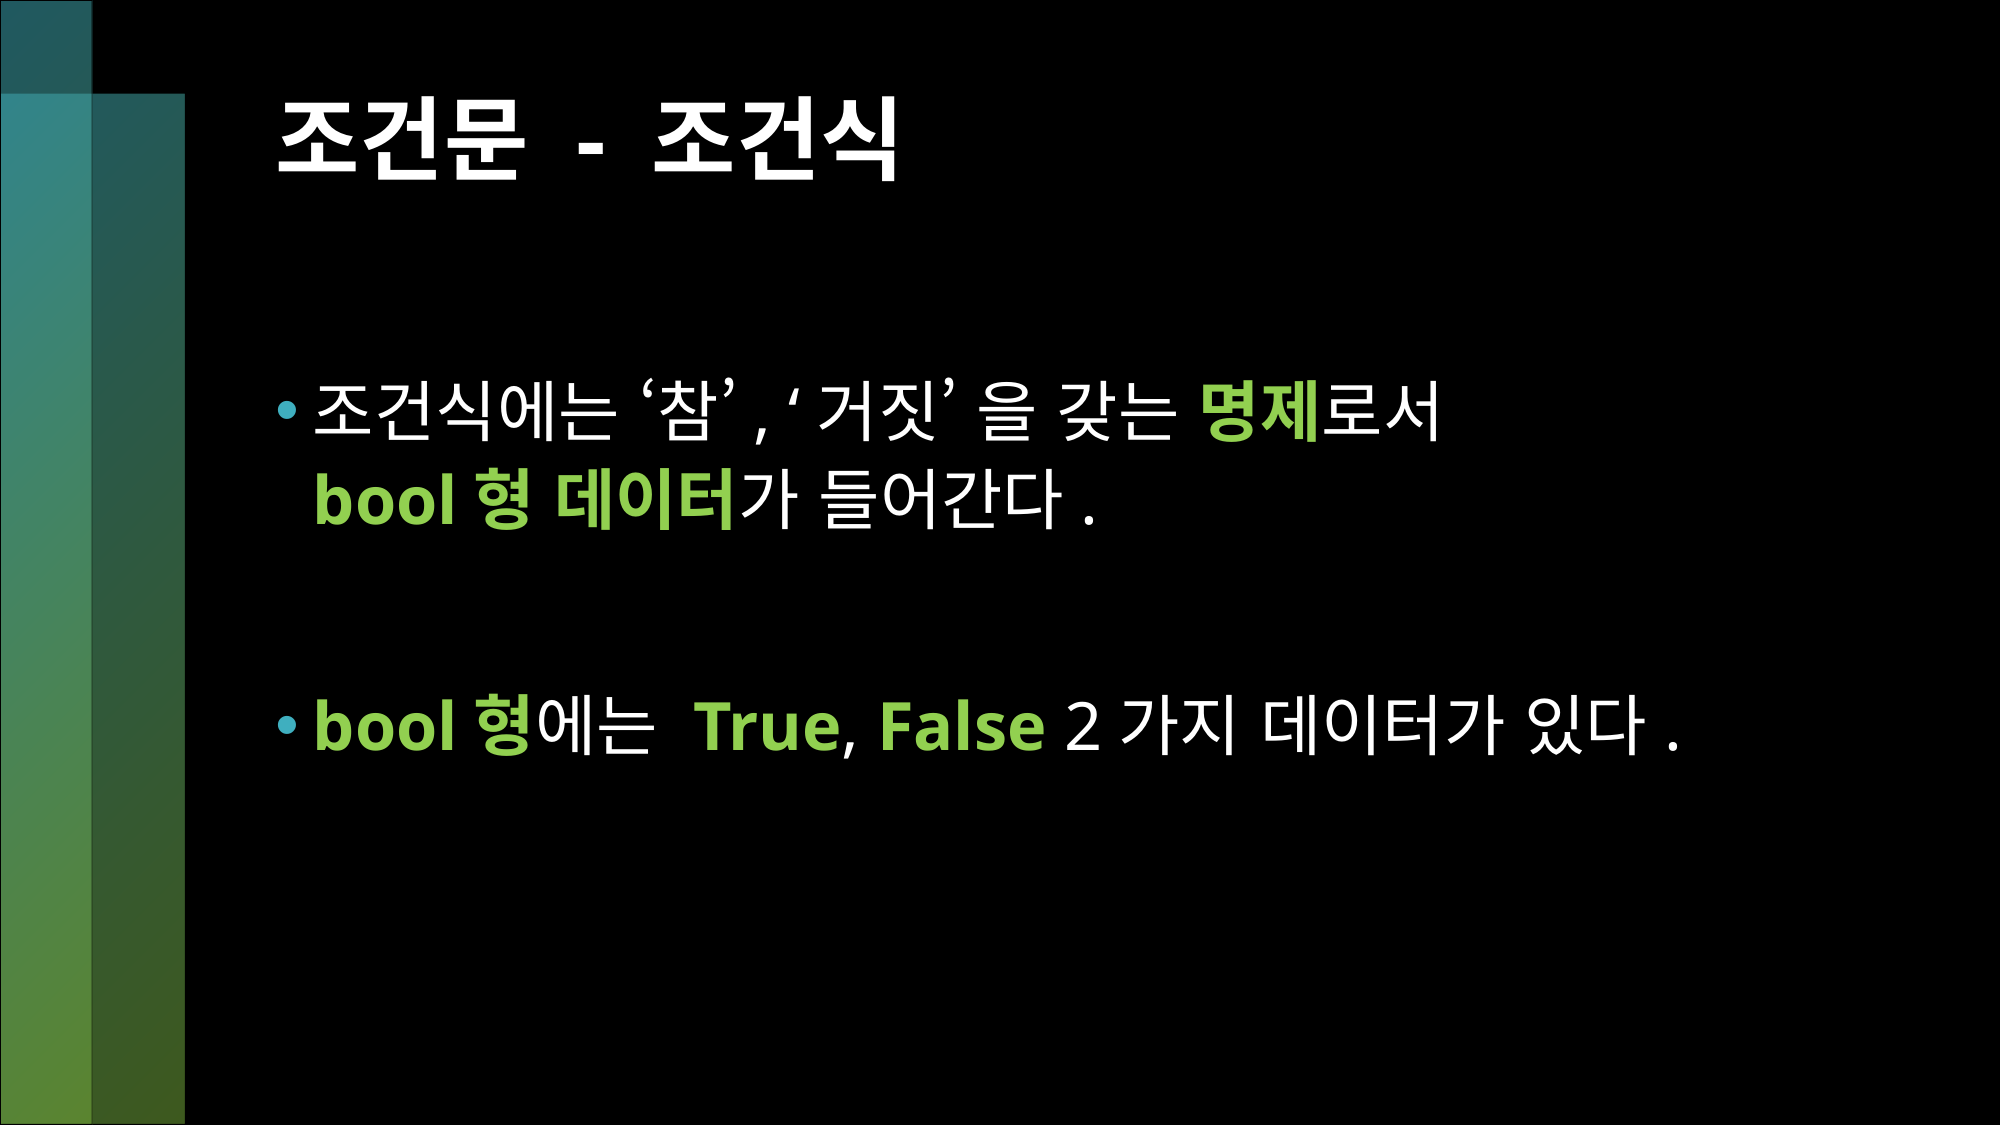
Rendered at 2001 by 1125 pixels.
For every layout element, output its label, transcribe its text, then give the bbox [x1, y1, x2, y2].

title 조건문 - 조건식 [260, 74, 1817, 329]
text_box 조건식에는 ‘참’, ‘거짓’ 을 갖는 명제로서 bool형 데이터가 들어간다. bool형에는 True, False 2가지 데이터가 있다. [260, 354, 1925, 999]
